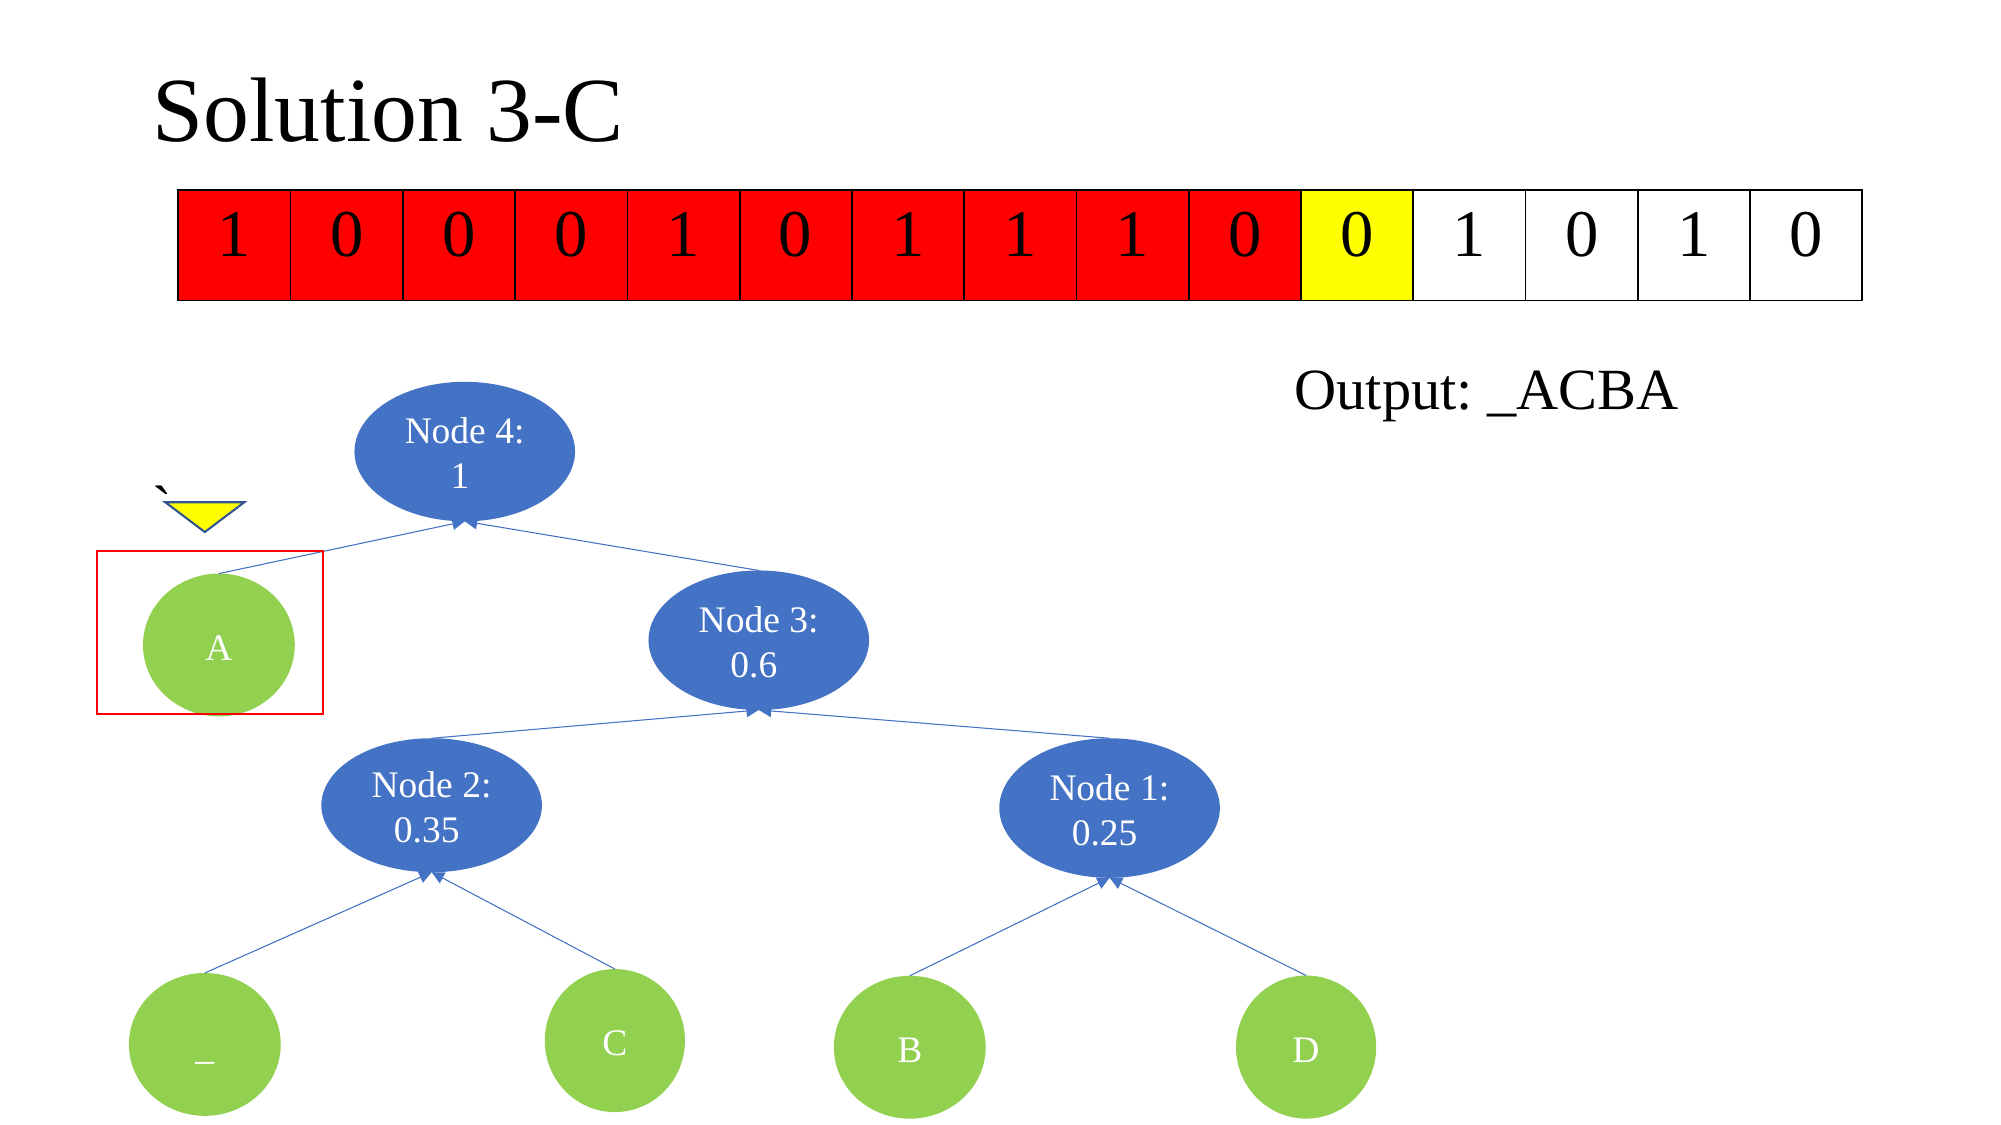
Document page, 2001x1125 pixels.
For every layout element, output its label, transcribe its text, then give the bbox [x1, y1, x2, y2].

table_header 0 [1526, 191, 1637, 300]
table_header 1 [628, 191, 739, 300]
table_header 1 [179, 191, 290, 300]
text_box Output: _ACBA [1279, 343, 1814, 429]
table_header 0 [1751, 191, 1861, 300]
table_header 0 [291, 191, 402, 300]
text_box [96, 550, 128, 715]
list ` [137, 168, 2000, 1014]
title Solution 3-C [137, 3, 1863, 168]
table_header 1 [1414, 191, 1525, 300]
table_header 0 [1190, 191, 1300, 300]
table_header 1 [1077, 191, 1188, 300]
table_header 1 [965, 191, 1076, 300]
table_header 0 [1302, 191, 1412, 300]
table_header 1 [1639, 191, 1749, 300]
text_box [128, 381, 1377, 1119]
table_header 0 [741, 191, 851, 300]
table_header 0 [404, 191, 514, 300]
table_header 0 [516, 191, 627, 300]
table_header 1 [853, 191, 963, 300]
